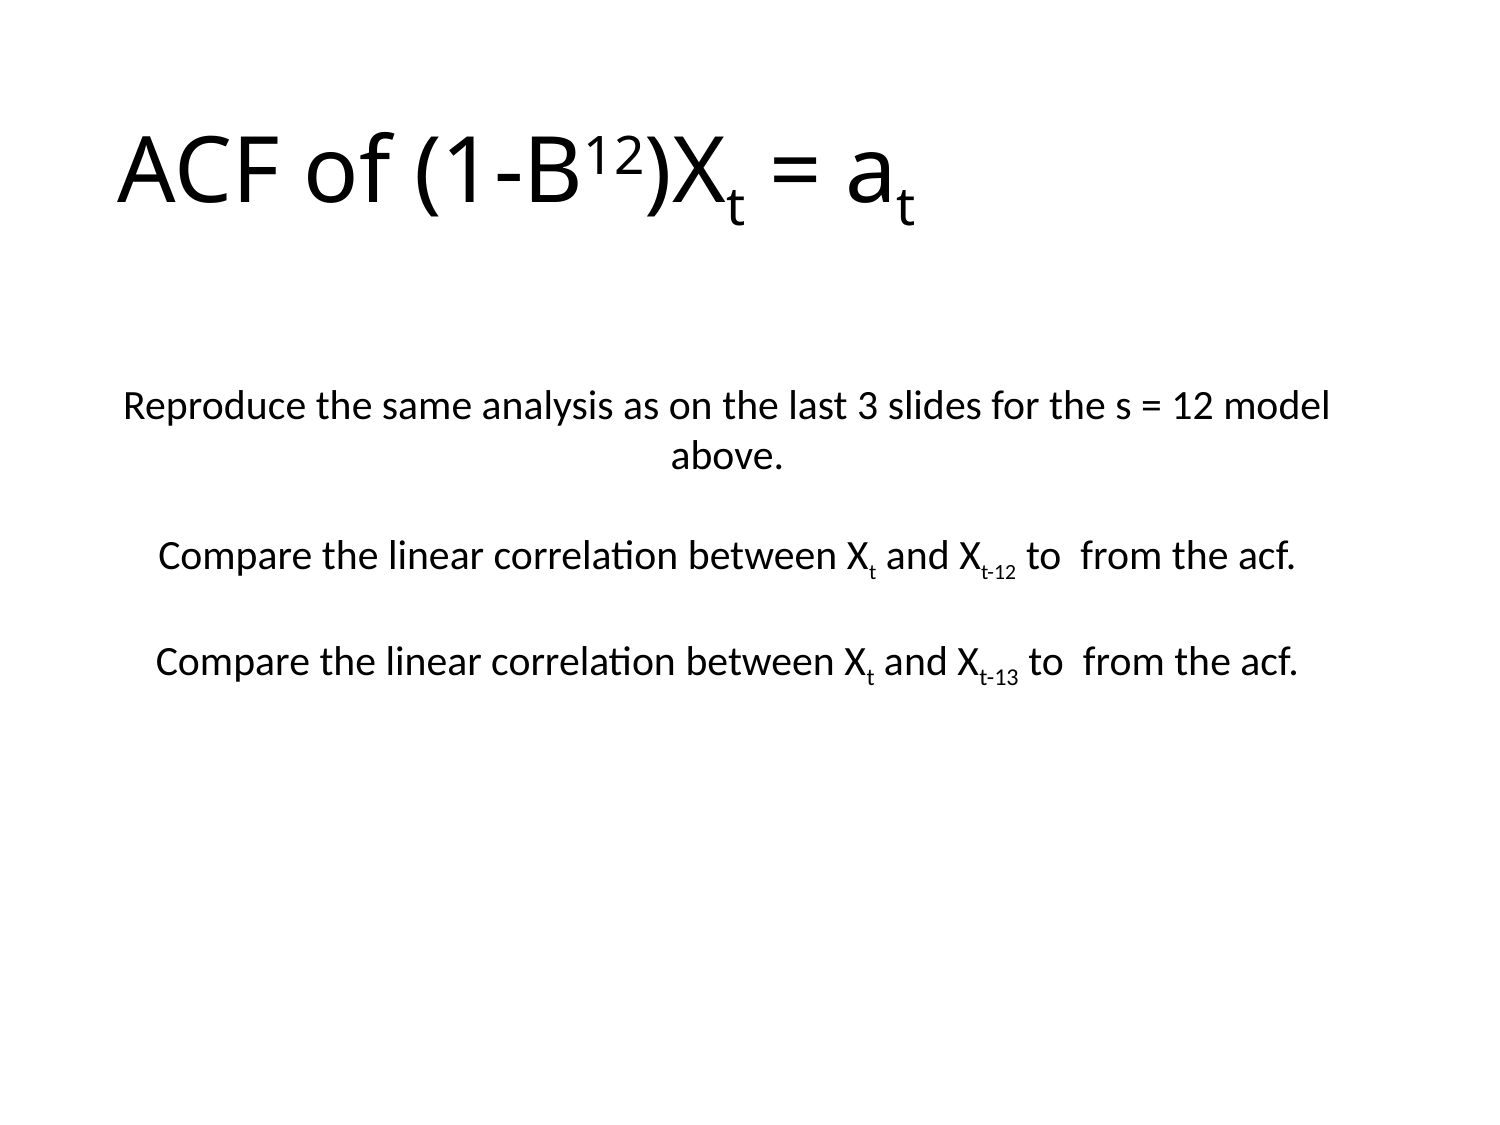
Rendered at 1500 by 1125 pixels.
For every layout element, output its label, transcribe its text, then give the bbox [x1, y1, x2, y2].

text_box Reproduce the same analysis as on the last 3 slides for the s = 12 model above. Compare the linear correlation between Xt and Xt-12 to from the acf. Compare the linear correlation between Xt and Xt-13 to from the acf. [57, 370, 1397, 698]
text_box ACF of (1-B12)Xt = at [103, 59, 1397, 278]
